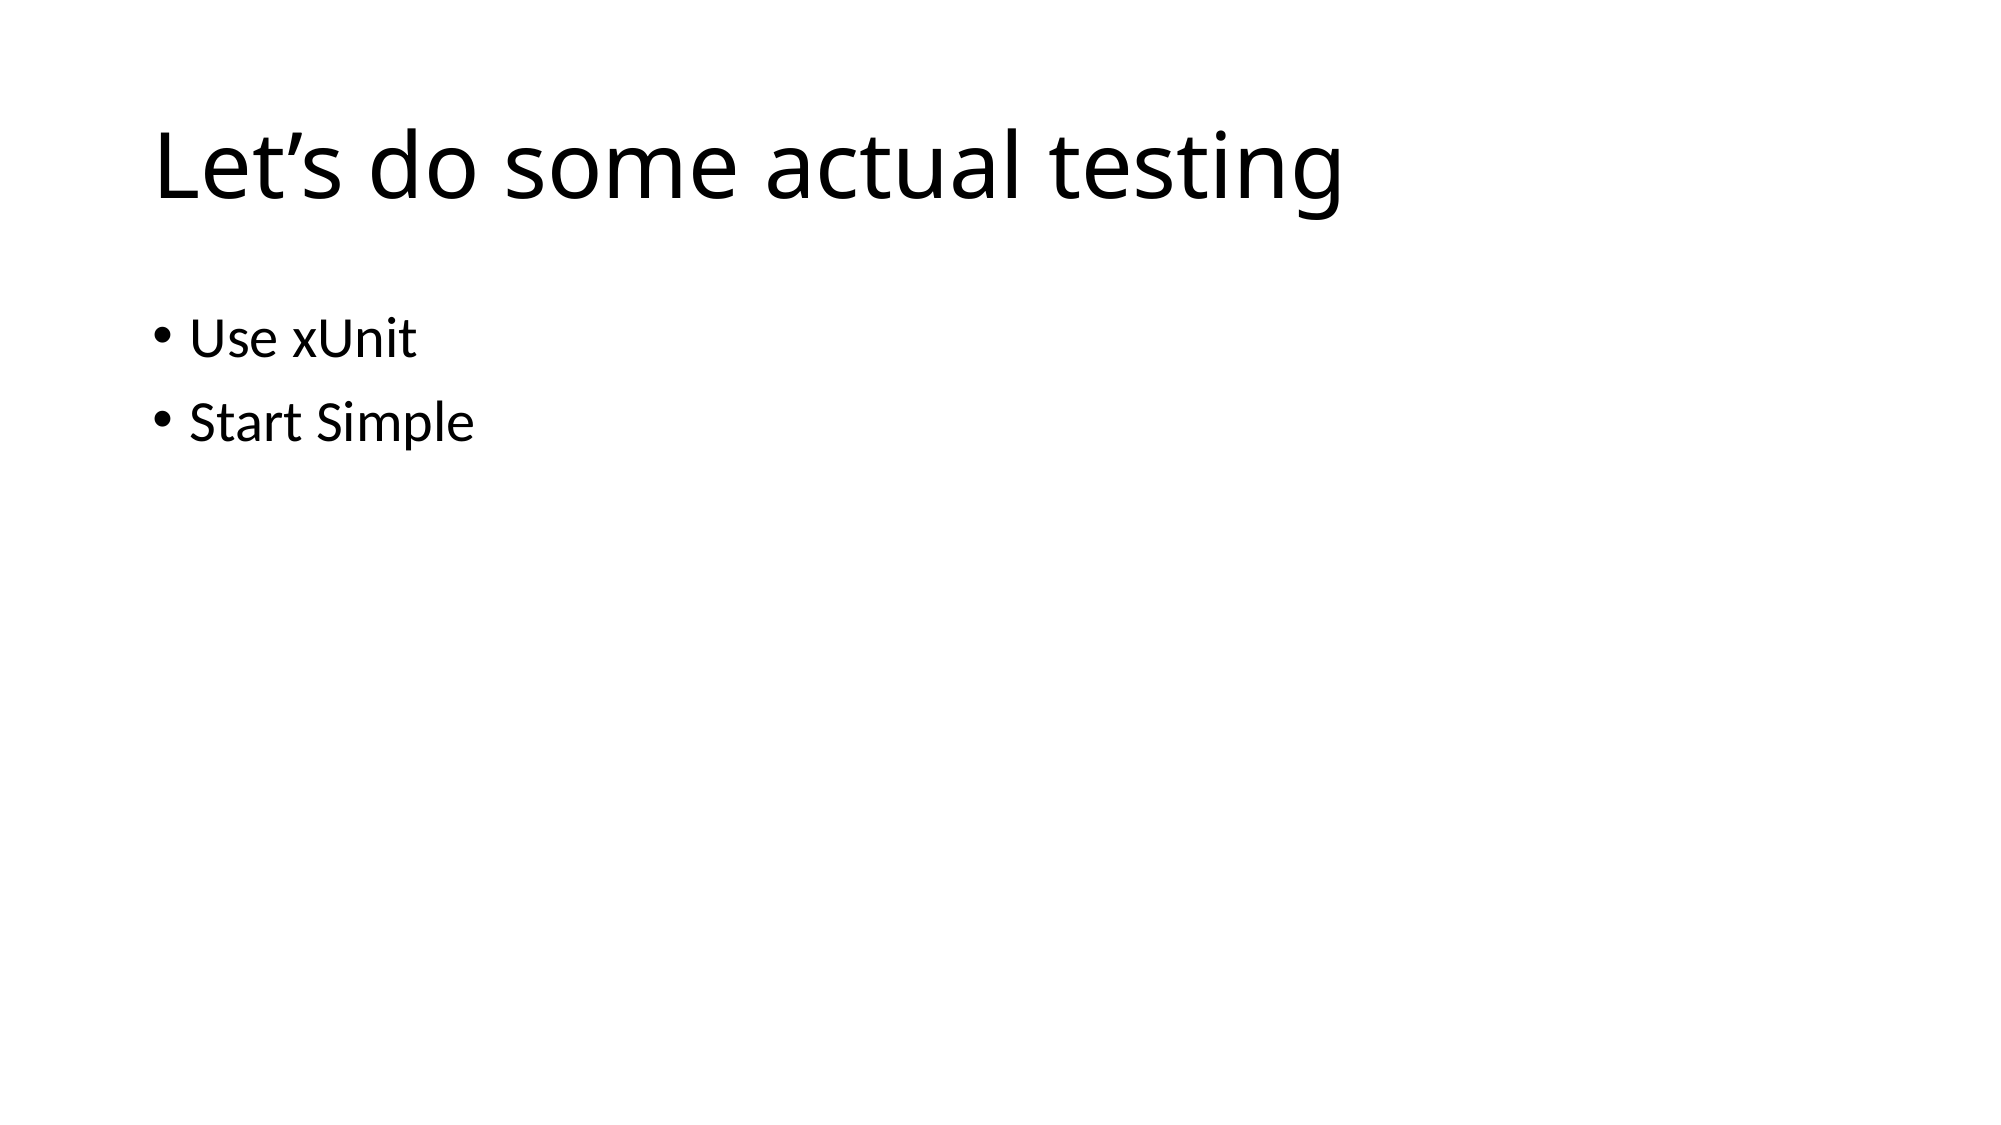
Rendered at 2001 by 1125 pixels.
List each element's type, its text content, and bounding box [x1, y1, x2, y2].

title Let’s do some actual testing [137, 59, 1863, 278]
list Use xUnit Start Simple [137, 299, 1863, 1014]
